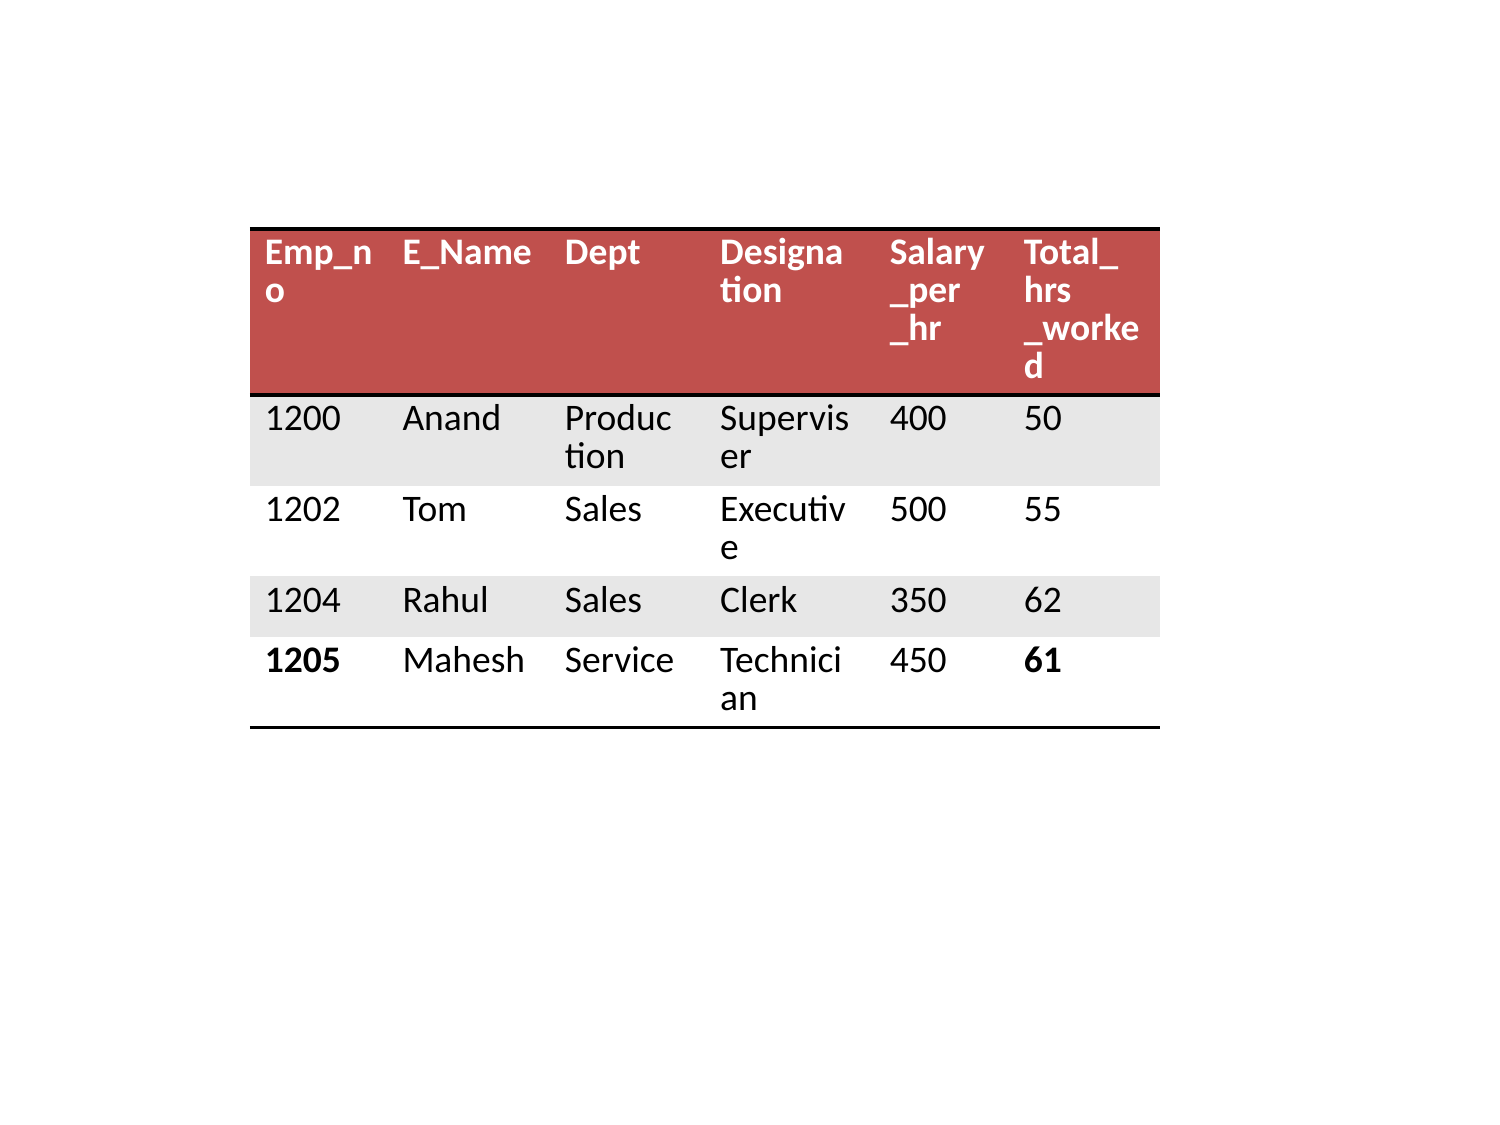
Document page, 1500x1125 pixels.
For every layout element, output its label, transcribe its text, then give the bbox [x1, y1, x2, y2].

table_cell 450 [875, 637, 1009, 726]
table_cell Tom [387, 486, 550, 576]
table_cell 1205 [250, 637, 387, 726]
table_cell Anand [387, 397, 550, 486]
table_cell 350 [875, 576, 1009, 637]
table_header Salary _per _hr [875, 231, 1009, 393]
table_cell Technician [705, 637, 875, 726]
table_cell 55 [1009, 486, 1160, 576]
table_cell Service [550, 637, 705, 726]
table_header Emp_no [250, 231, 387, 393]
table_cell Superviser [705, 397, 875, 486]
table_cell 1204 [250, 576, 387, 637]
table_cell Clerk [705, 576, 875, 637]
table_cell Executive [705, 486, 875, 576]
table_cell Sales [550, 576, 705, 637]
table_cell 50 [1009, 397, 1160, 486]
table_cell 61 [1009, 637, 1160, 726]
table_header Total_ hrs _worked [1009, 231, 1160, 393]
table_cell 1202 [250, 486, 387, 576]
table_cell Mahesh [387, 637, 550, 726]
table_cell 500 [875, 486, 1009, 576]
table_cell Production [550, 397, 705, 486]
table_cell 62 [1009, 576, 1160, 637]
table_cell 400 [875, 397, 1009, 486]
table_header Designation [705, 231, 875, 393]
table_cell Sales [550, 486, 705, 576]
table_cell Rahul [387, 576, 550, 637]
table_cell 1200 [250, 397, 387, 486]
table_header Dept [550, 231, 705, 393]
table_header E_Name [387, 231, 550, 393]
